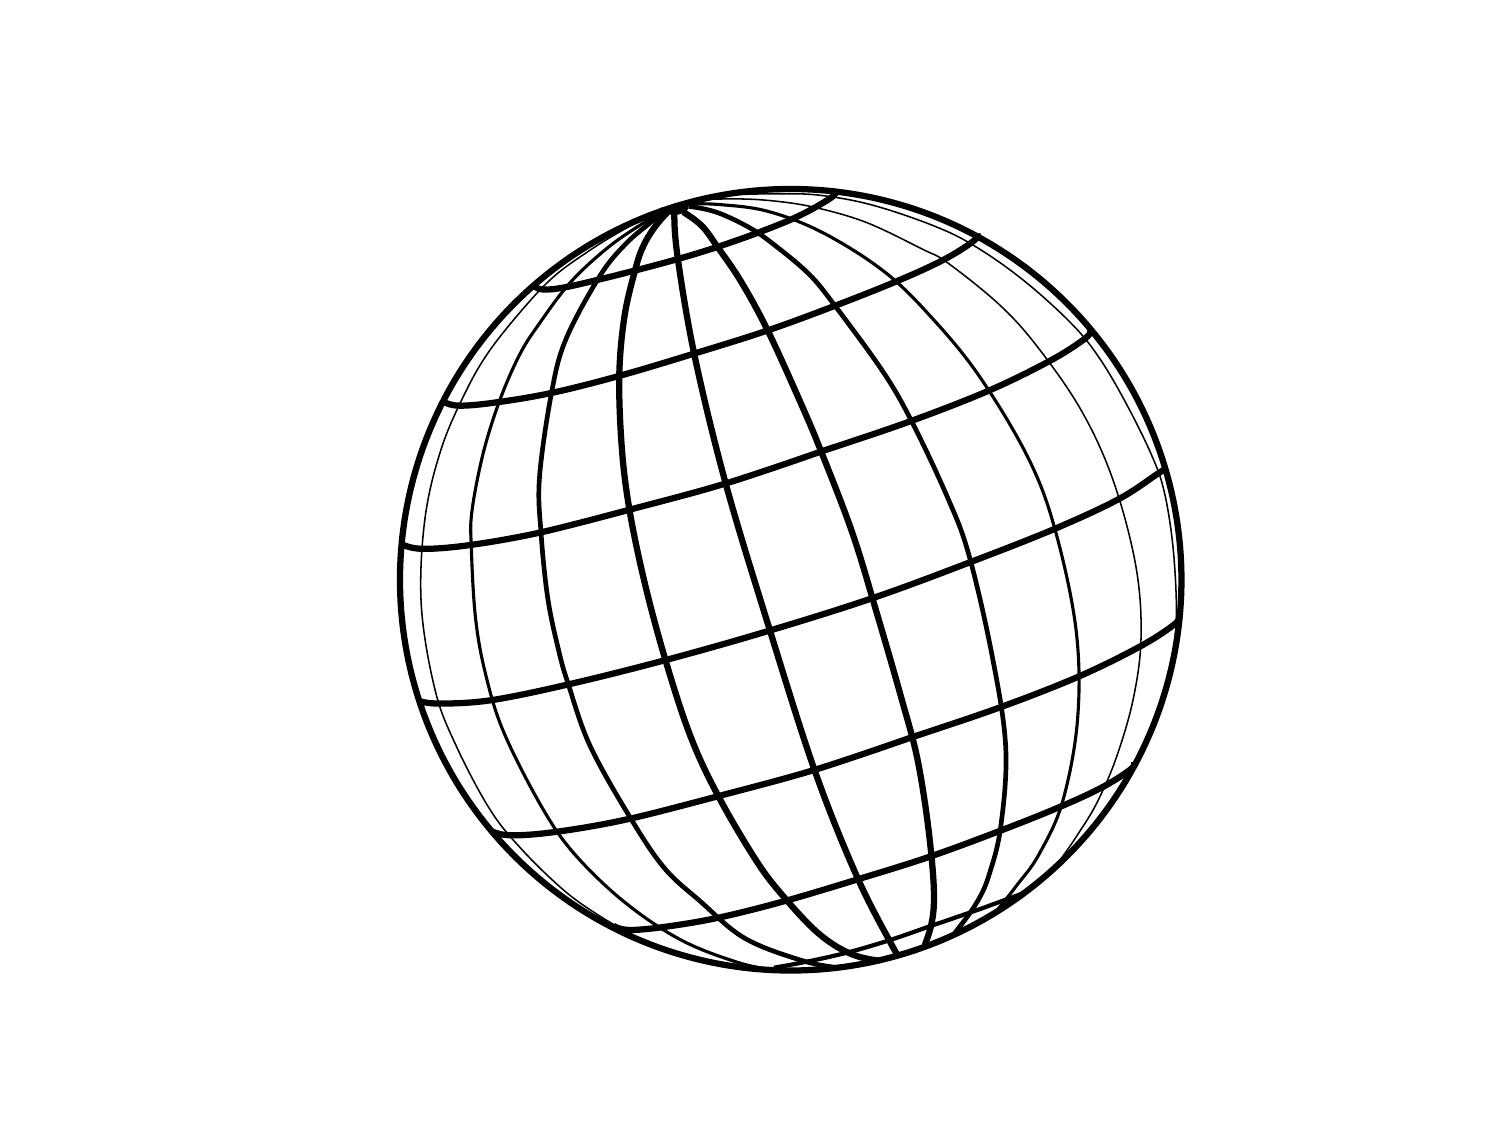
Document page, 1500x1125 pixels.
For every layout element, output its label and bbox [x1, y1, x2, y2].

text_box [399, 188, 1182, 971]
